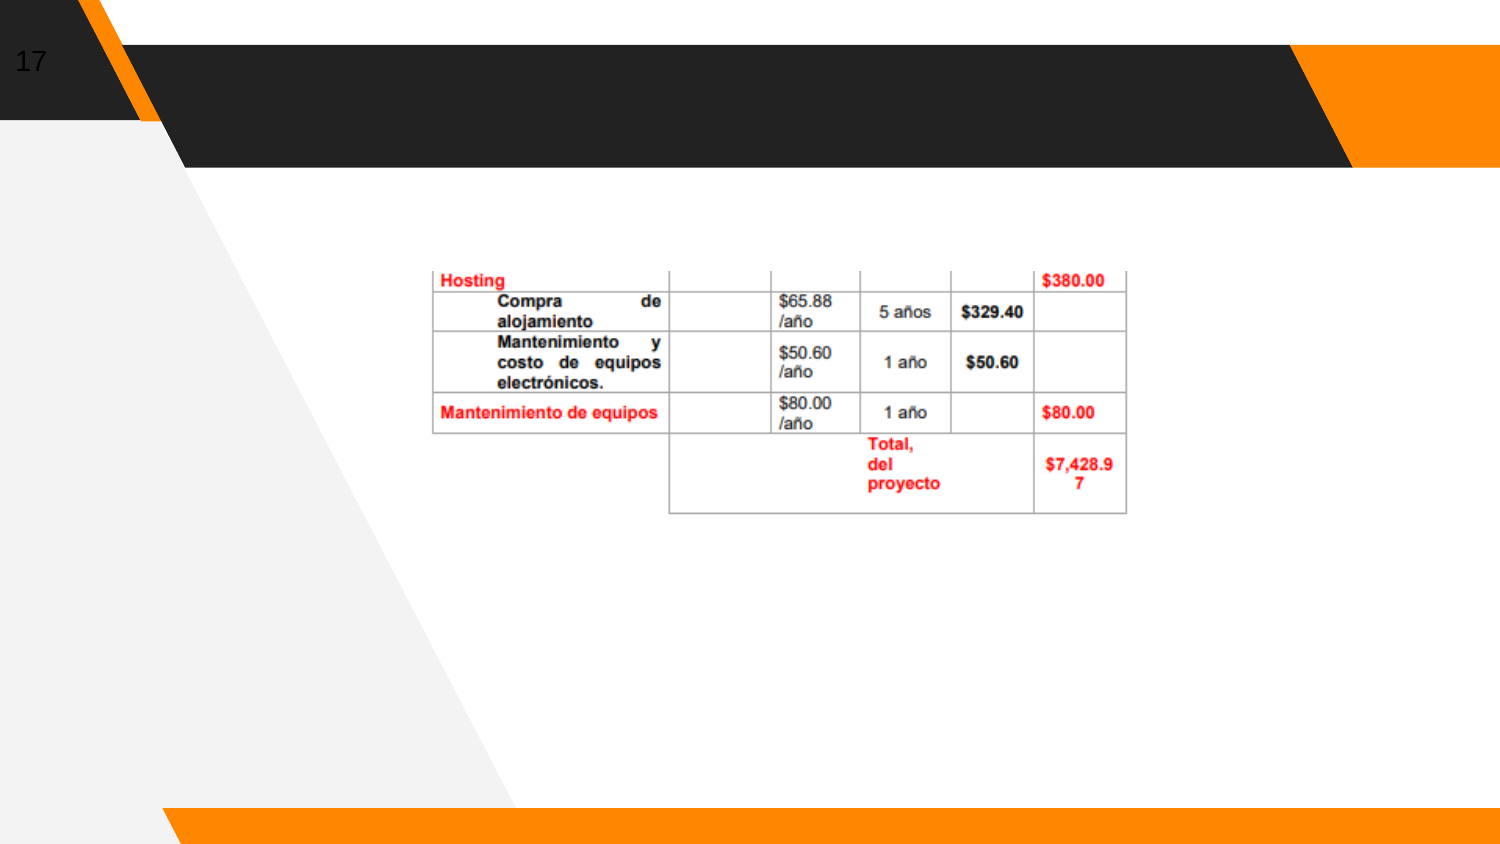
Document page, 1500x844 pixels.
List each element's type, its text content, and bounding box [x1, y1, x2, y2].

slide_number 17 [0, 0, 98, 121]
picture [423, 271, 1179, 549]
